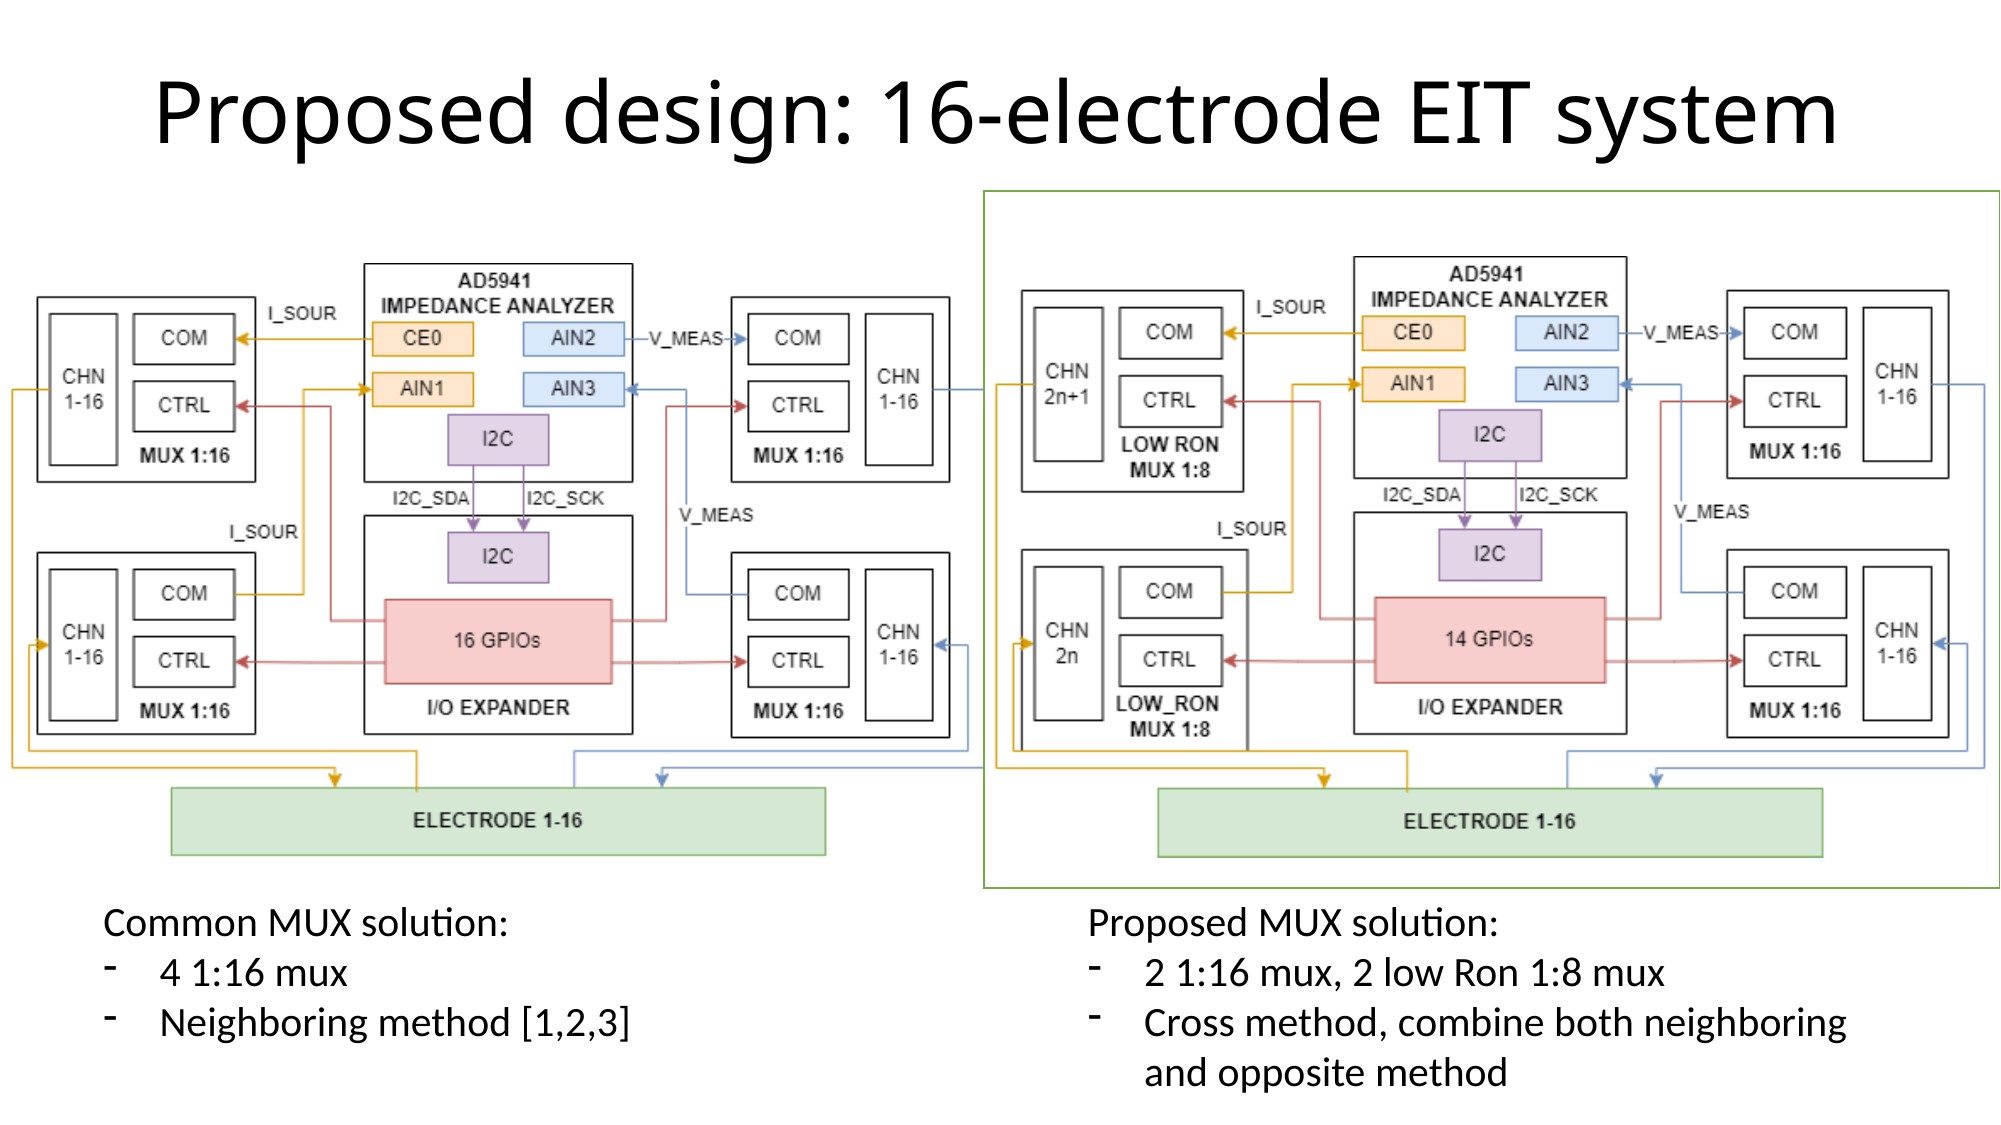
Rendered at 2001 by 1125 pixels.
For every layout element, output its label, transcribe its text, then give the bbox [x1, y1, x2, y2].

title Proposed design: 16-electrode EIT system [137, 59, 1863, 173]
picture [0, 256, 2000, 858]
text_box Proposed MUX solution: 2 1:16 mux, 2 low Ron 1:8 mux Cross method, combine both neighboring and opposite method [1073, 889, 1912, 1103]
text_box [983, 190, 2000, 263]
text_box Common MUX solution: 4 1:16 mux Neighboring method [1,2,3] [88, 887, 927, 1053]
text_box [983, 858, 2000, 889]
